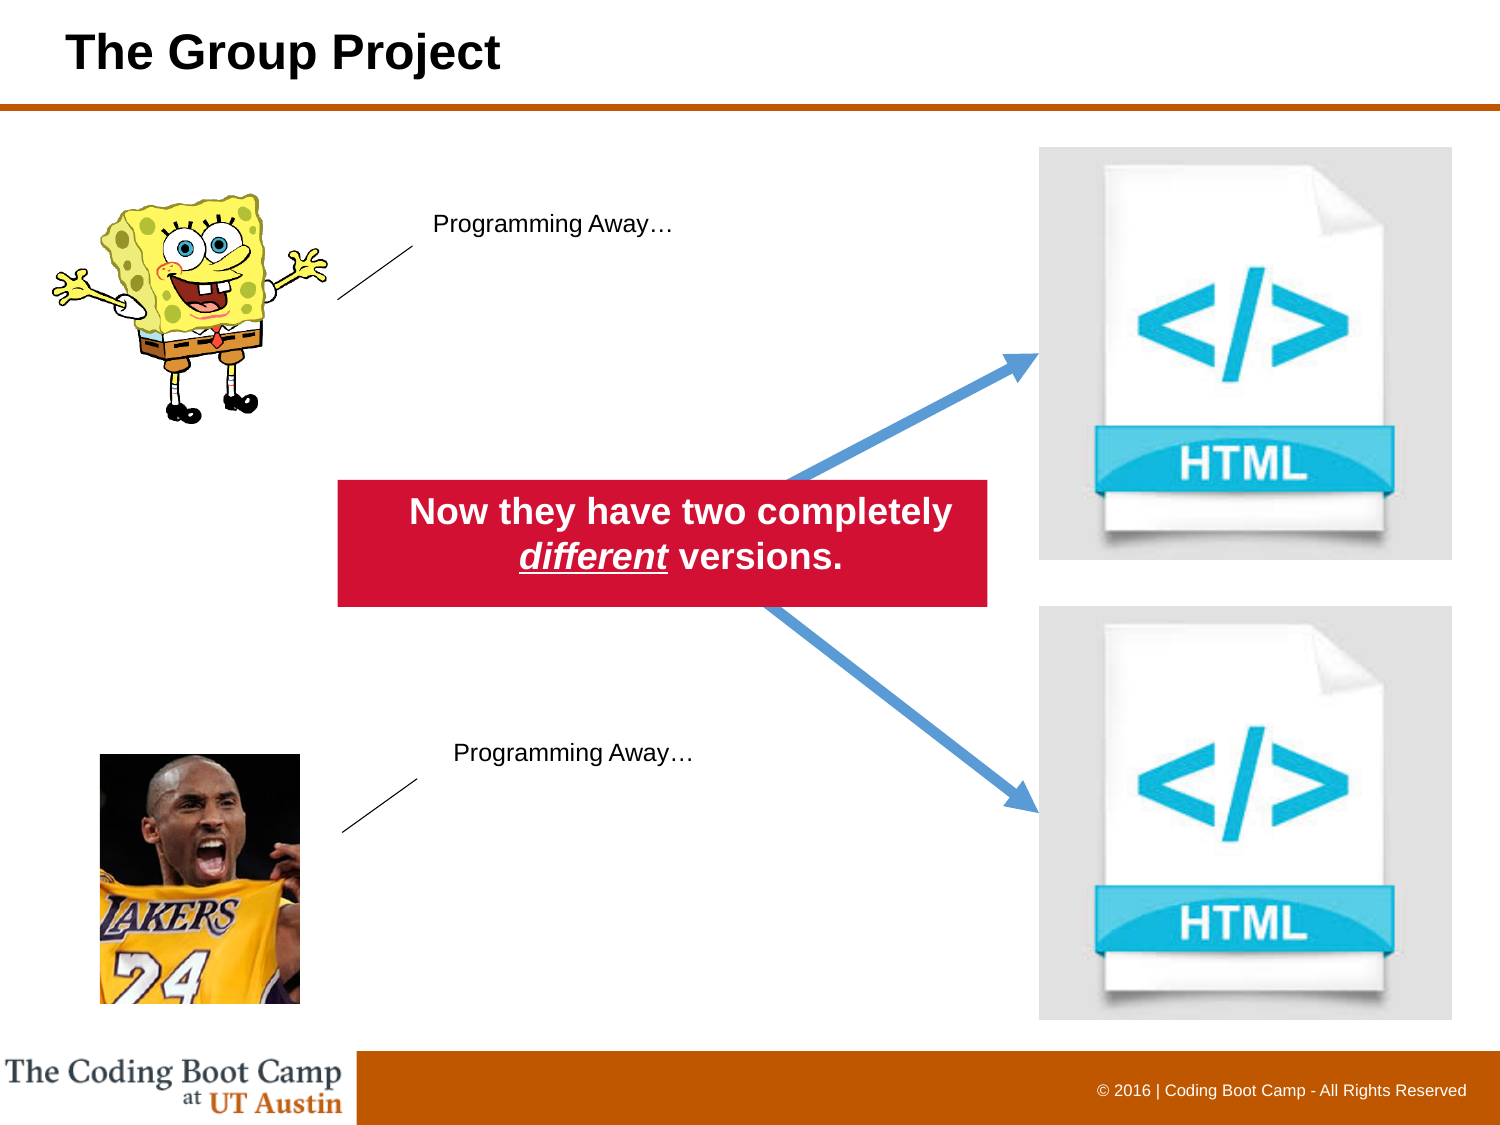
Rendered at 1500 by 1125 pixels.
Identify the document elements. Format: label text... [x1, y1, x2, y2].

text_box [337, 245, 413, 300]
text_box Programming Away… [418, 200, 690, 246]
picture [0, 1050, 357, 1125]
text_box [690, 543, 1040, 814]
text_box [336, 479, 690, 608]
picture [1039, 606, 1452, 1020]
text_box Programming Away… [438, 728, 690, 774]
picture [47, 189, 333, 426]
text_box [342, 778, 418, 833]
title The Group Project [50, 0, 948, 108]
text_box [690, 353, 1040, 537]
picture [99, 754, 300, 1004]
text_box Now they have two completely different versions. [374, 479, 988, 585]
picture [1039, 147, 1452, 560]
